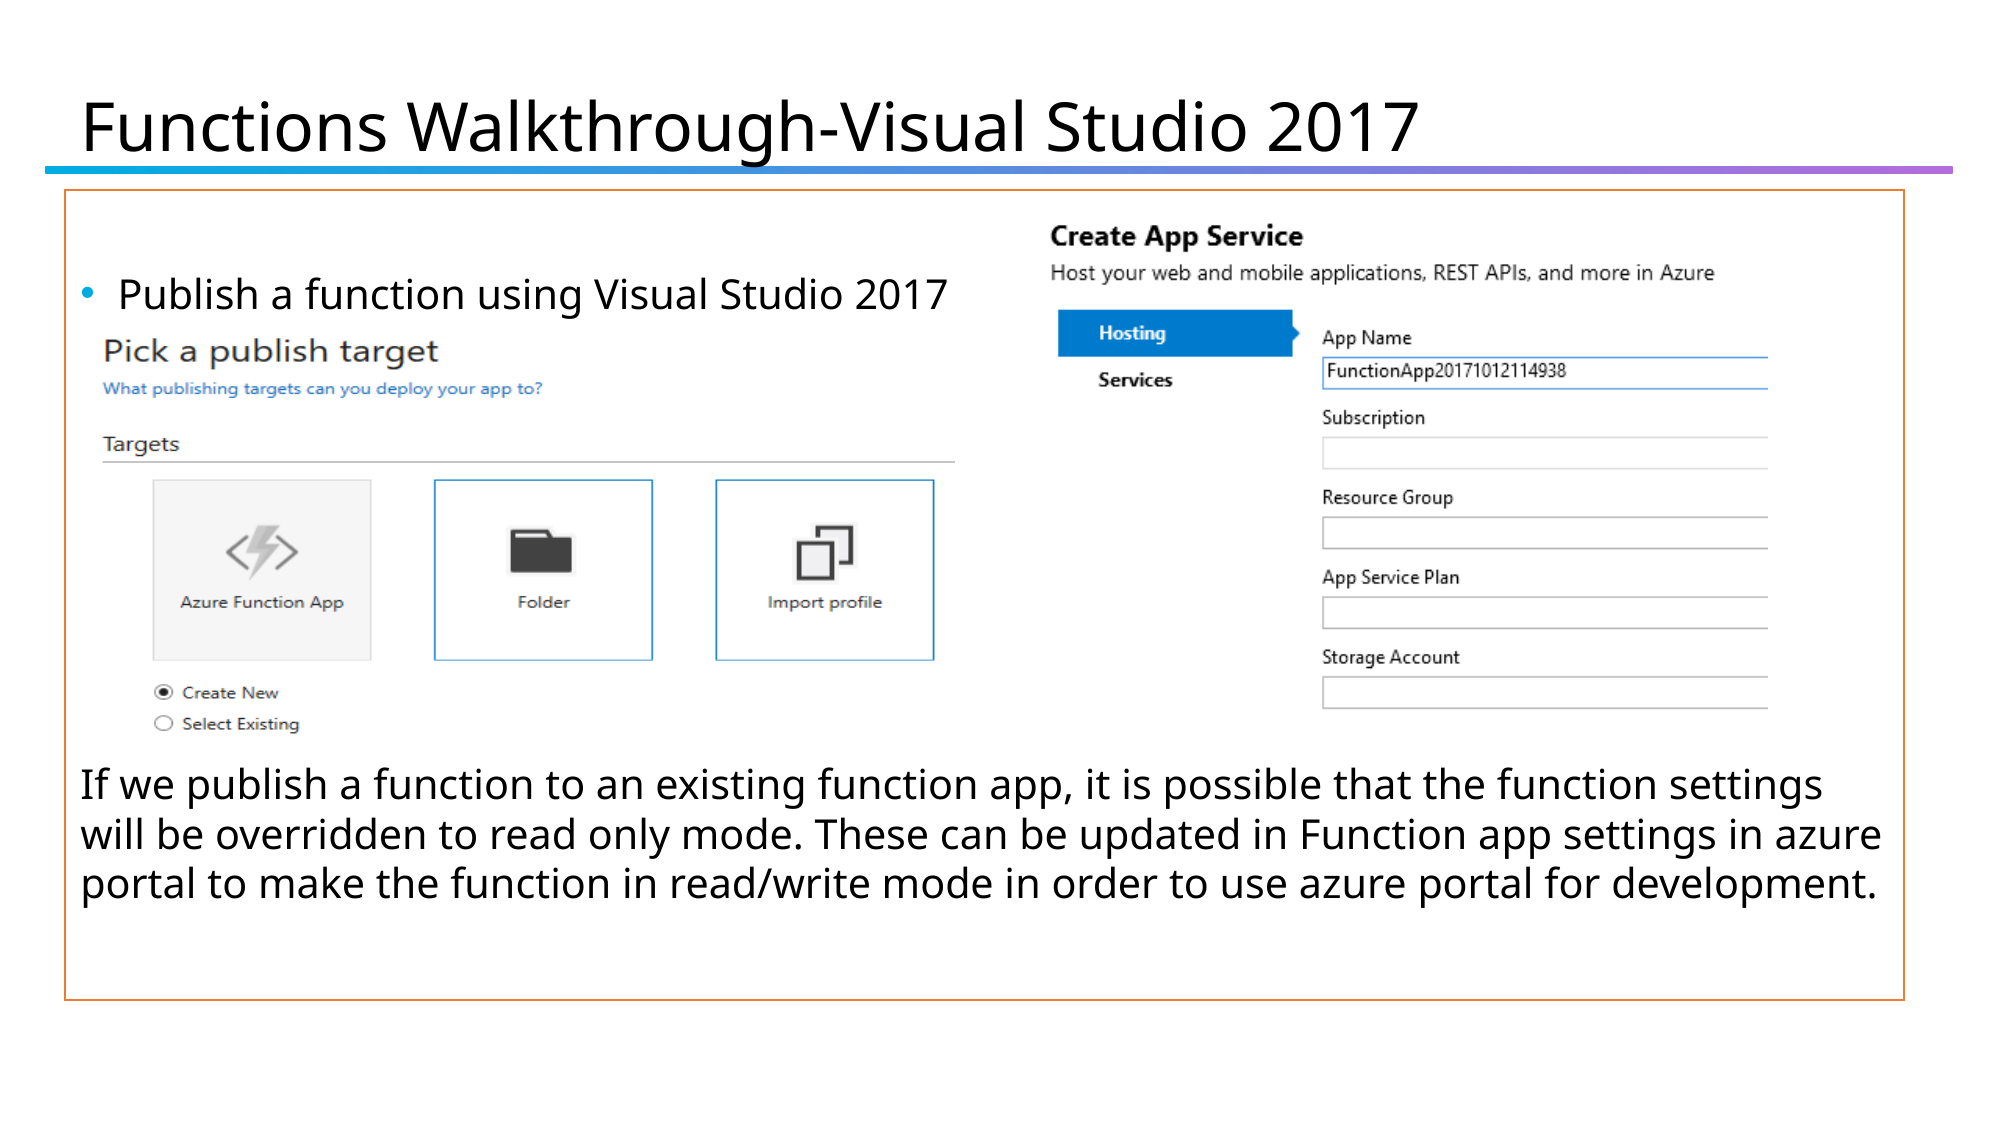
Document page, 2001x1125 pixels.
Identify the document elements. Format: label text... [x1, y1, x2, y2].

picture [81, 319, 955, 753]
title Functions Walkthrough-Visual Studio 2017 [65, 84, 1768, 175]
picture [1035, 213, 1768, 750]
list Publish a function using Visual Studio 2017 If we publish a function to an existing function app, it is possible that the function settings will be overridden to read only mode. These can be updated in Function app settings in azure portal to make the function in read/write mode in order to use azure portal for development. [64, 189, 1905, 1001]
